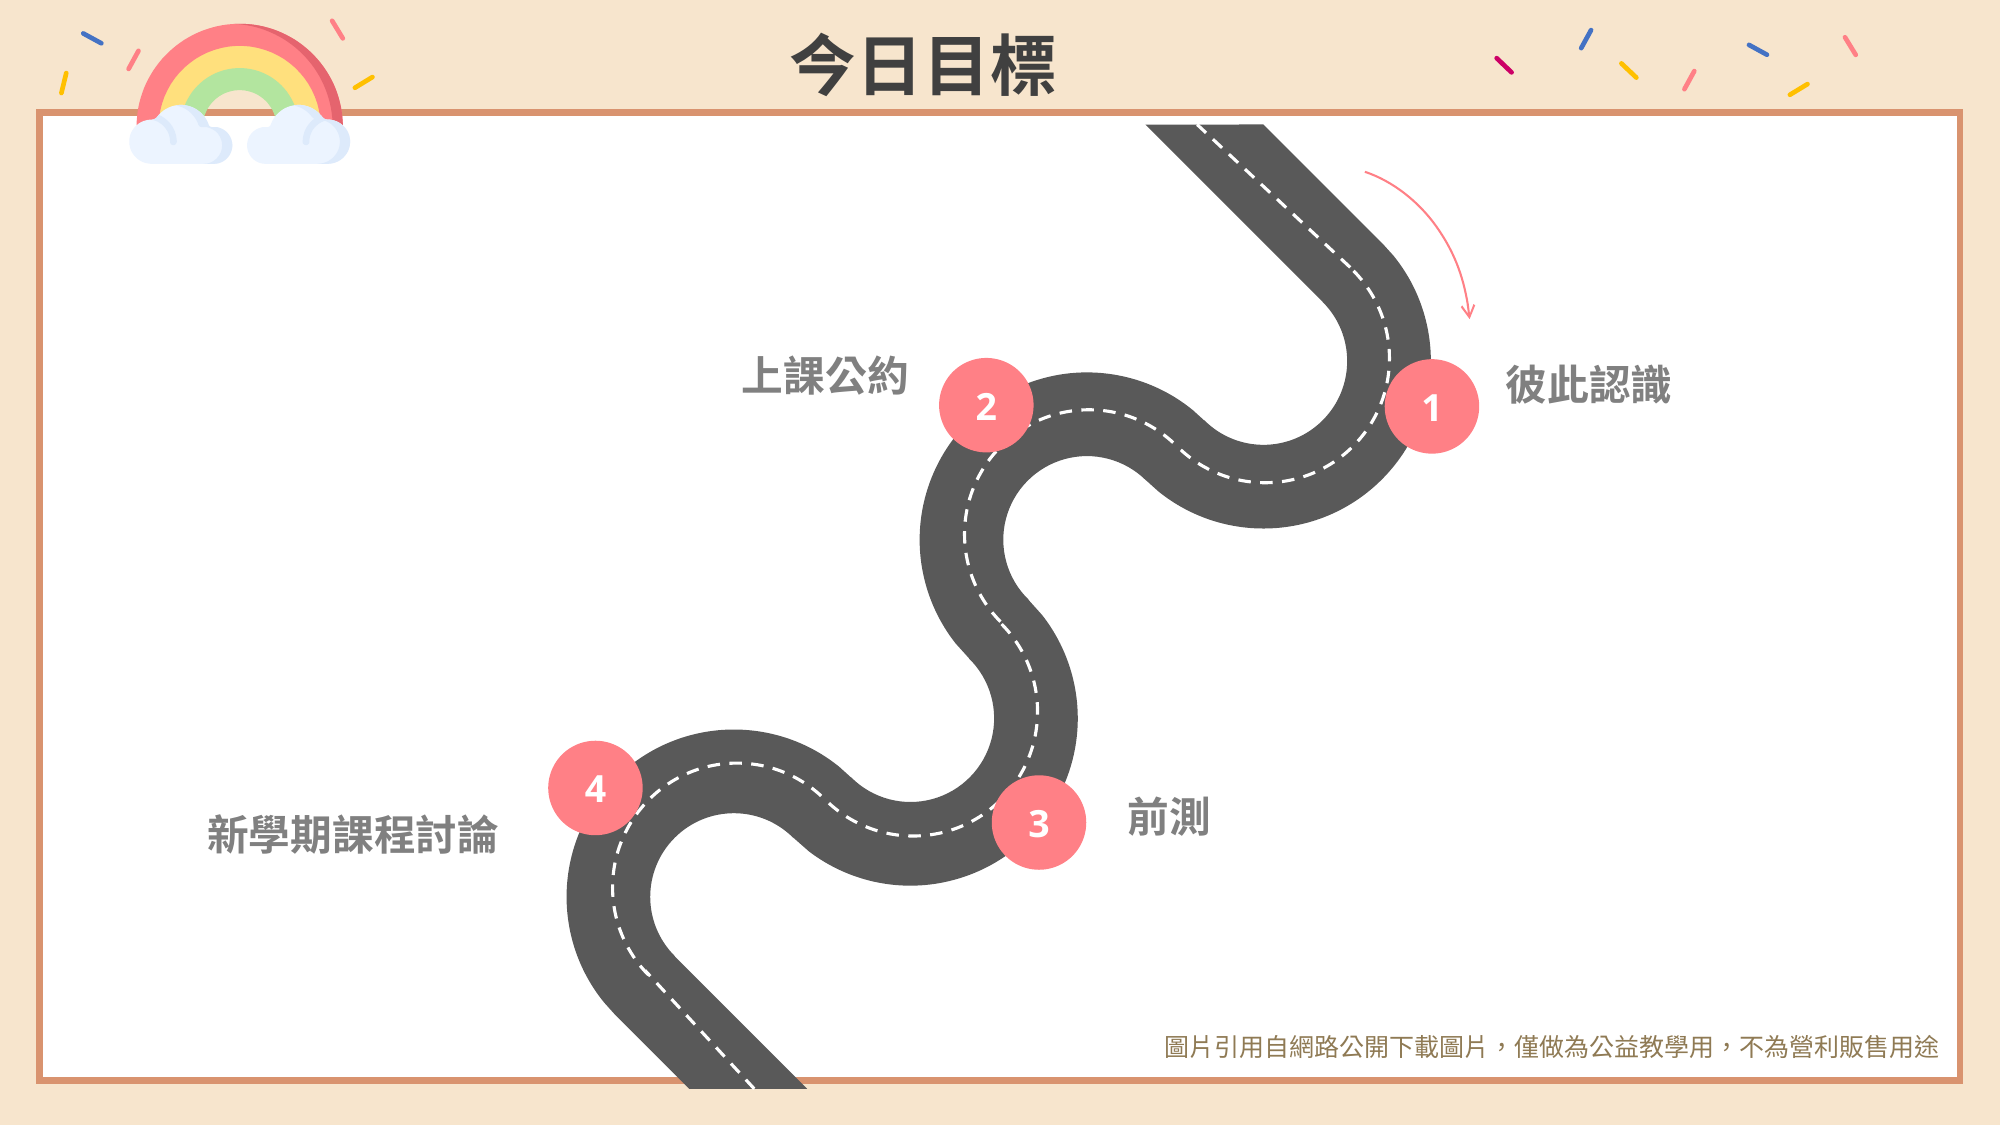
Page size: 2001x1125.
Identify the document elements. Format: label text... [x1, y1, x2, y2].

text_box 新學期課程討論 [192, 776, 432, 867]
text_box 今日目標 [383, 16, 1464, 112]
text_box 彼此認識 [1521, 326, 1948, 417]
text_box [39, 112, 1961, 1081]
text_box 圖片引用自網路公開下載圖片，僅做為公益教學用，不為營利販售用途 [1521, 1024, 1964, 1069]
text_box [432, 124, 1521, 1089]
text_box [55, 20, 373, 89]
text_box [1498, 33, 1856, 95]
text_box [129, 89, 351, 164]
